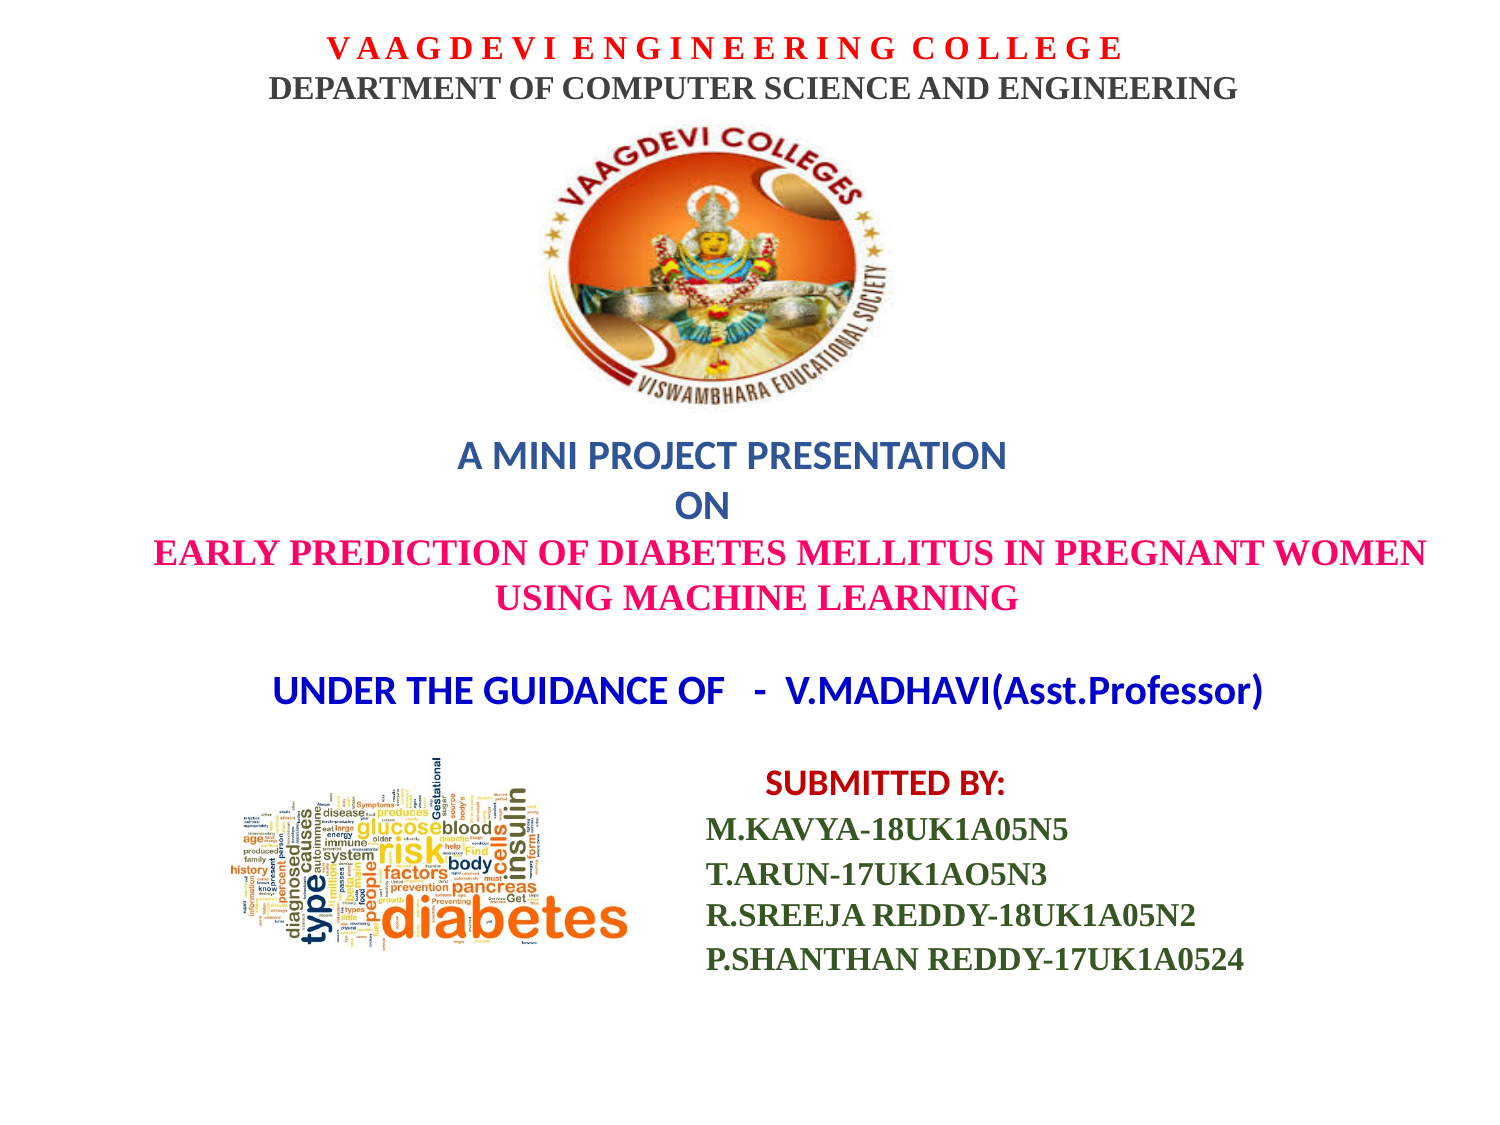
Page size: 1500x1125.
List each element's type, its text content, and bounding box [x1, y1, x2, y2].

text_box V A A G D E V I E N G I N E E R I N G C O L L E G E DEPARTMENT OF COMPUTER SCIENCE AND ENGINEERING [253, 19, 1352, 114]
picture [231, 758, 627, 951]
picture [525, 114, 911, 413]
text_box A MINI PROJECT PRESENTATION ON EARLY PREDICTION OF DIABETES MELLITUS IN PREGNANT WOMEN USING MACHINE LEARNING UNDER THE GUIDANCE OF - V.MADHAVI(Asst.Professor) SUBMITTED BY: M.KAVYA-18UK1A05N5 T.ARUN-17UK1AO5N3 R.SREEJA REDDY-18UK1A05N2 P.SHANTHAN REDDY-17UK1A0524 [138, 420, 1468, 986]
